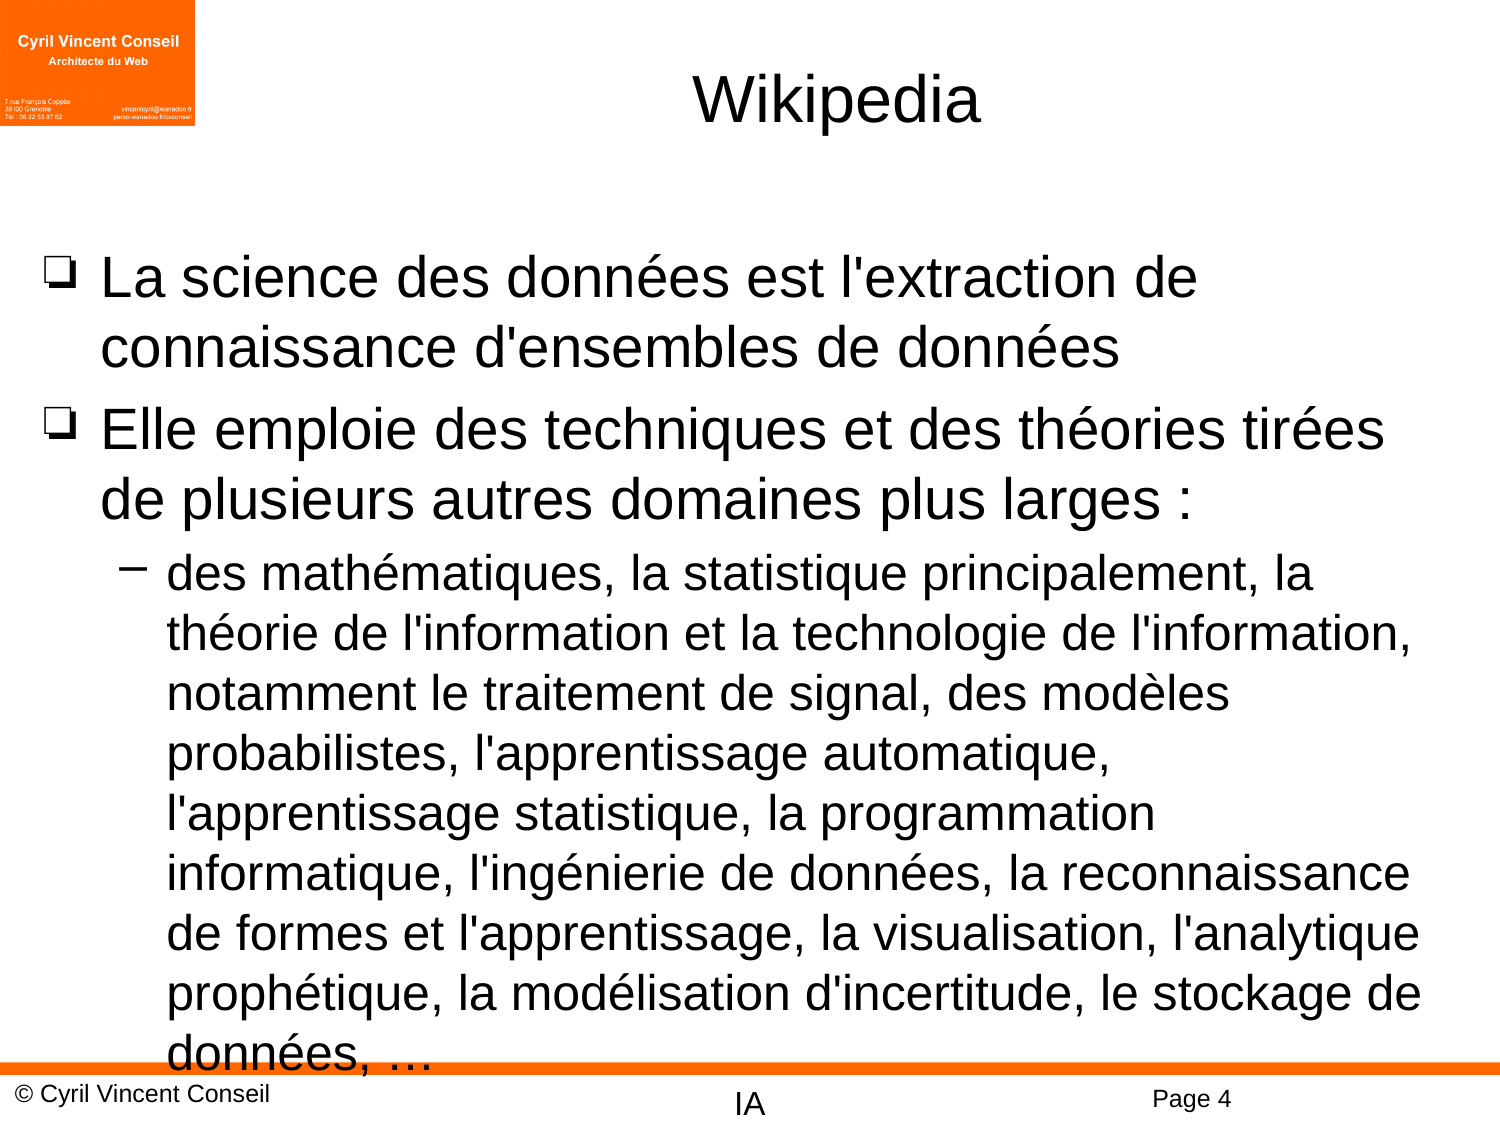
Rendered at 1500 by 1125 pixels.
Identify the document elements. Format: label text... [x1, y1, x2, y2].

list La science des données est l'extraction de connaissance d'ensembles de données Elle emploie des techniques et des théories tirées de plusieurs autres domaines plus larges : des mathématiques, la statistique principalement, la théorie de l'information et la technologie de l'information, notamment le traitement de signal, des modèles probabilistes, l'apprentissage automatique, l'apprentissage statistique, la programmation informatique, l'ingénierie de données, la reconnaissance de formes et l'apprentissage, la visualisation, l'analytique prophétique, la modélisation d'incertitude, le stockage de données, … [29, 231, 1468, 1059]
title Wikipedia [194, 2, 1480, 190]
picture [0, 0, 195, 126]
